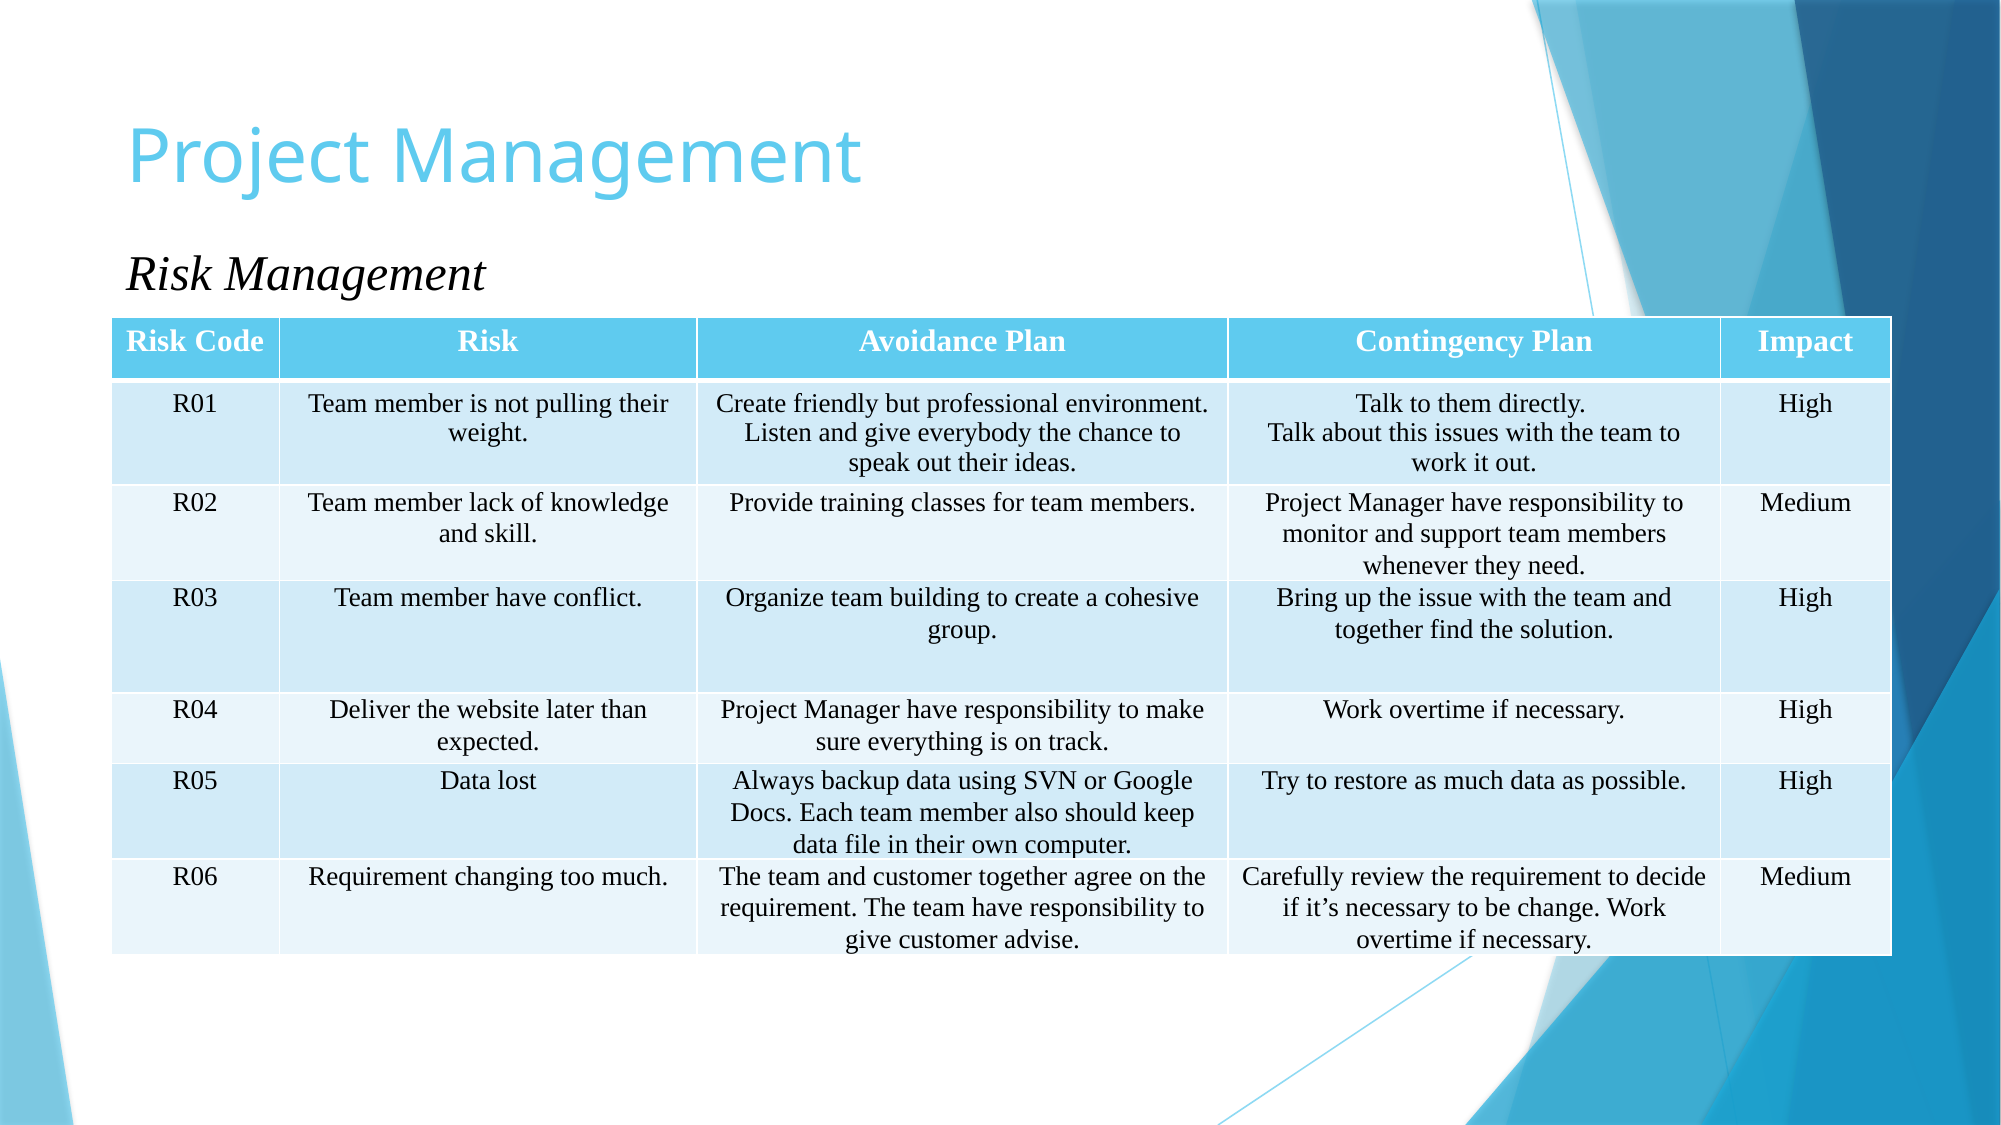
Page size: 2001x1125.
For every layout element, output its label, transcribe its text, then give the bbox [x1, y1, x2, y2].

table_cell Project Manager have responsibility to monitor and support team members whenever they need. [1229, 486, 1720, 580]
table_header Avoidance Plan [698, 318, 1227, 378]
table_cell Project Manager have responsibility to make sure everything is on track. [698, 694, 1227, 763]
table_cell Data lost [280, 764, 696, 858]
table_cell Work overtime if necessary. [1229, 694, 1720, 763]
table_cell R03 [112, 581, 279, 692]
table_header Impact [1721, 318, 1890, 378]
table_header Contingency Plan [1229, 318, 1720, 378]
table_cell R06 [112, 860, 279, 954]
table_header Risk [280, 318, 696, 378]
table_cell R02 [112, 486, 279, 580]
table_cell Talk to them directly. Talk about this issues with the team to work it out. [1229, 383, 1720, 484]
table_cell Medium [1721, 860, 1890, 954]
text_box Risk Management [111, 232, 735, 308]
table_cell High [1721, 764, 1890, 858]
table_cell R01 [112, 383, 279, 484]
table_cell High [1721, 694, 1890, 763]
title Project Management [111, 99, 1522, 316]
table_cell Always backup data using SVN or Google Docs. Each team member also should keep data file in their own computer. [698, 764, 1227, 858]
table_cell Bring up the issue with the team and together find the solution. [1229, 581, 1720, 692]
table_cell R05 [112, 764, 279, 858]
table_cell Medium [1721, 486, 1890, 580]
table_cell High [1721, 383, 1890, 484]
table_cell High [1721, 581, 1890, 692]
table_cell Try to restore as much data as possible. [1229, 764, 1720, 858]
table_cell Create friendly but professional environment. Listen and give everybody the chance to speak out their ideas. [698, 383, 1227, 484]
table_cell Carefully review the requirement to decide if it’s necessary to be change. Work overtime if necessary. [1229, 860, 1720, 954]
table_cell Team member lack of knowledge and skill. [280, 486, 696, 580]
table_cell The team and customer together agree on the requirement. The team have responsibility to give customer advise. [698, 860, 1227, 954]
table_cell Deliver the website later than expected. [280, 694, 696, 763]
table_cell Requirement changing too much. [280, 860, 696, 954]
table_cell Team member have conflict. [280, 581, 696, 692]
table_cell Team member is not pulling their weight. [280, 383, 696, 484]
table_cell R04 [112, 694, 279, 763]
table_cell Organize team building to create a cohesive group. [698, 581, 1227, 692]
table_header Risk Code [112, 318, 279, 378]
table_cell Provide training classes for team members. [698, 486, 1227, 580]
